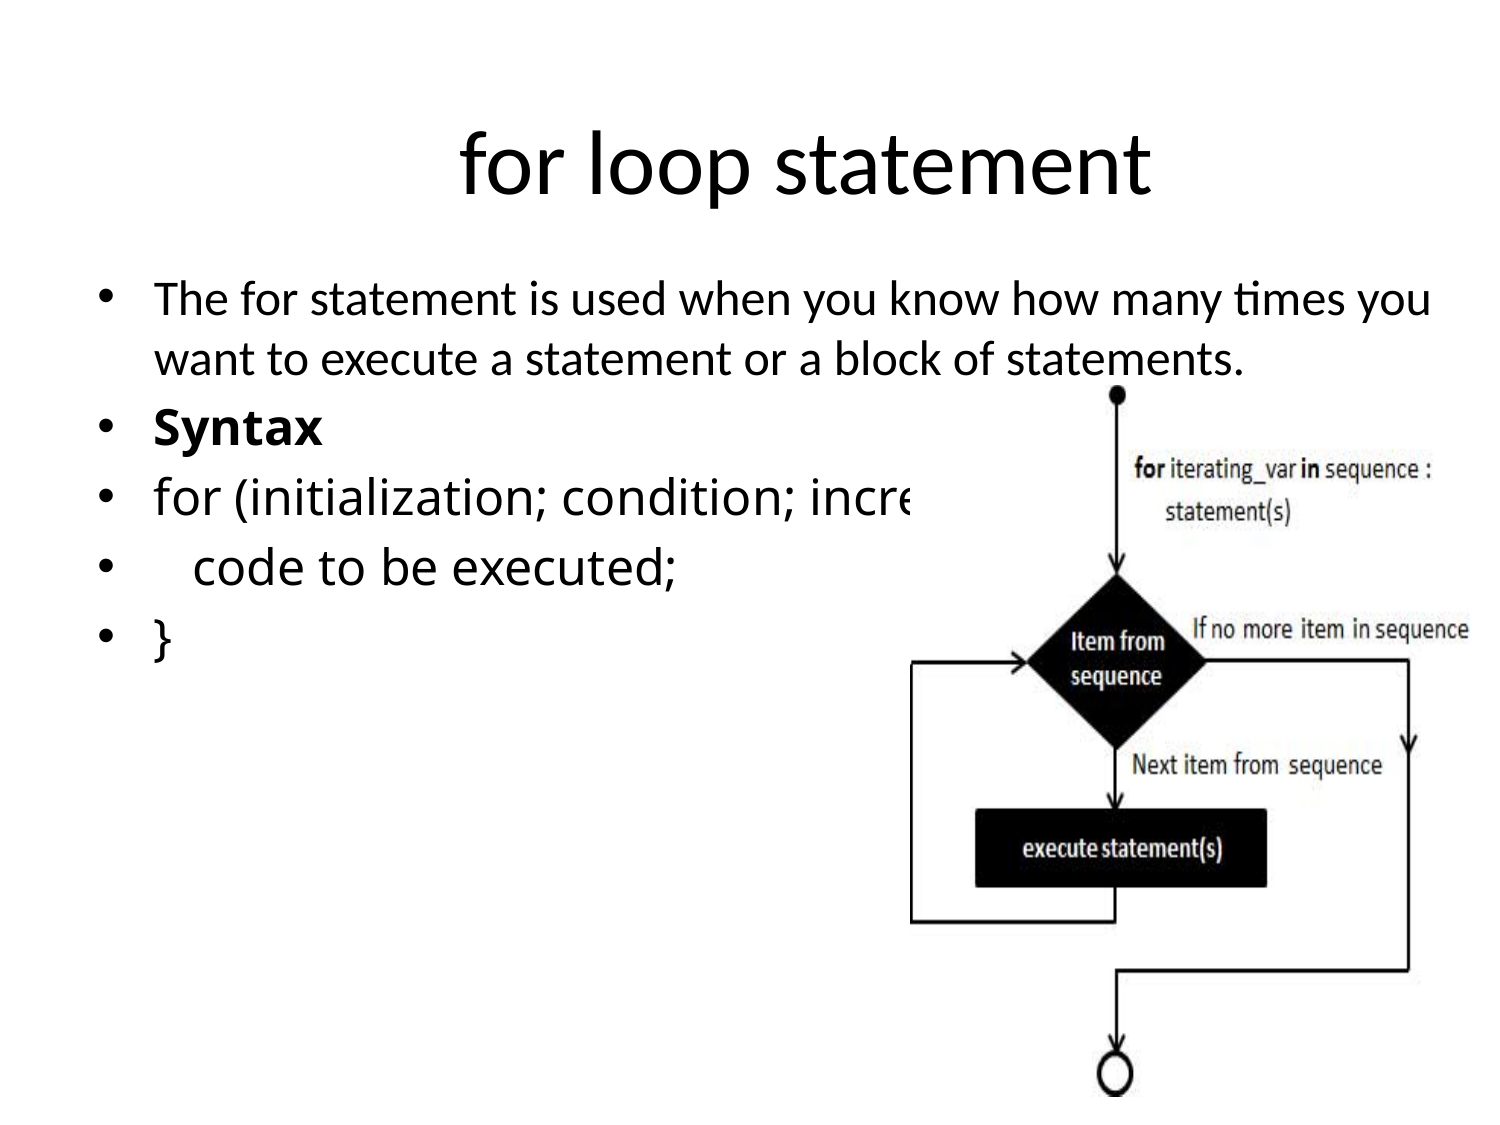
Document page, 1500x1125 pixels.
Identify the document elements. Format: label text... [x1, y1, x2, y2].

list The for statement is used when you know how many times you want to execute a statement or a block of statements. Syntax for (initialization; condition; increment){ code to be executed; } [82, 257, 1460, 1097]
picture [910, 385, 1500, 1097]
title for loop statement [198, 84, 1416, 231]
